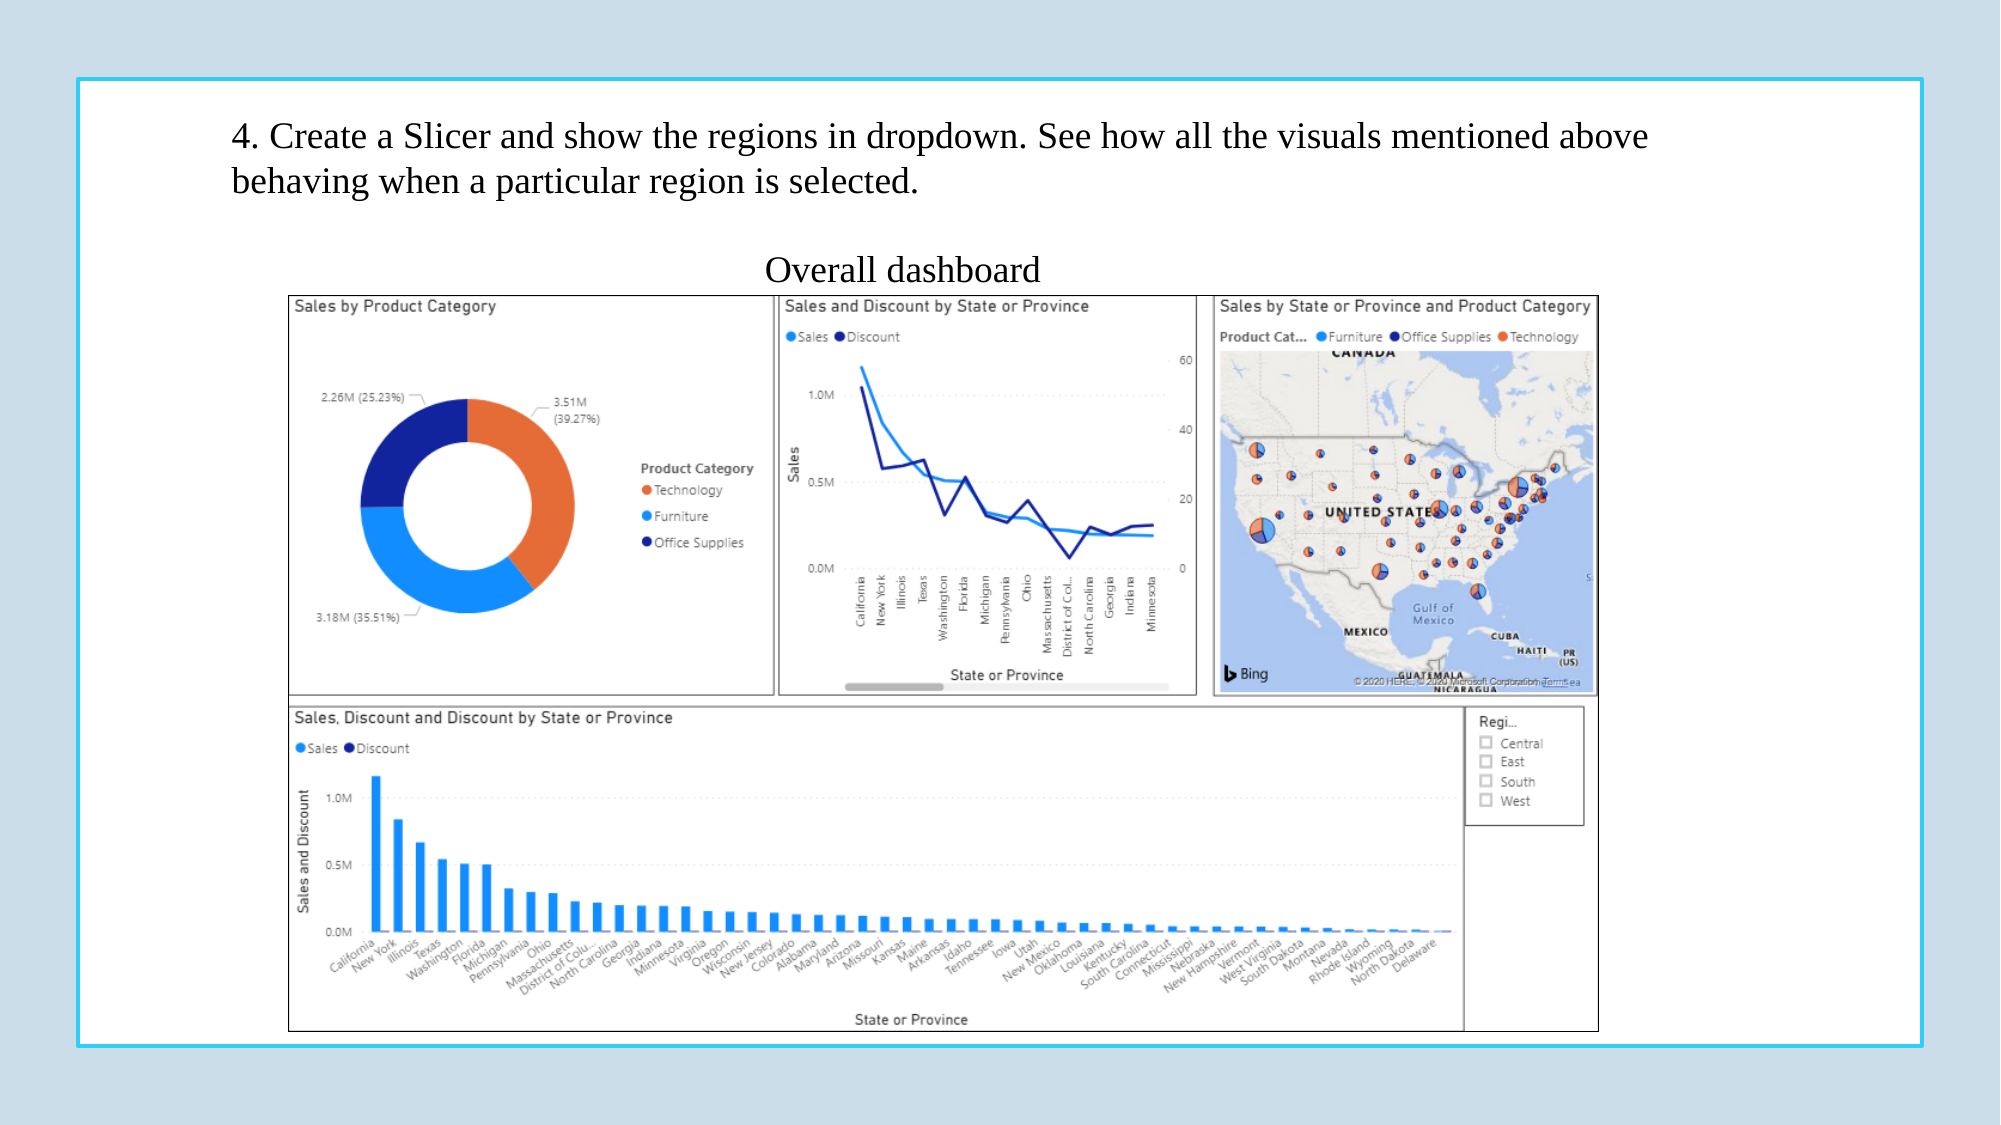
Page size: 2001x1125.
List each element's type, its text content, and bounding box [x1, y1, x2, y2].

text_box [0, 0, 2000, 1125]
text_box Overall dashboard [750, 237, 1095, 291]
text_box [77, 77, 1923, 1048]
picture [287, 294, 1599, 1032]
text_box 4. Create a Slicer and show the regions in dropdown. See how all the visuals mentioned above behaving when a particular region is selected. [216, 103, 1725, 208]
